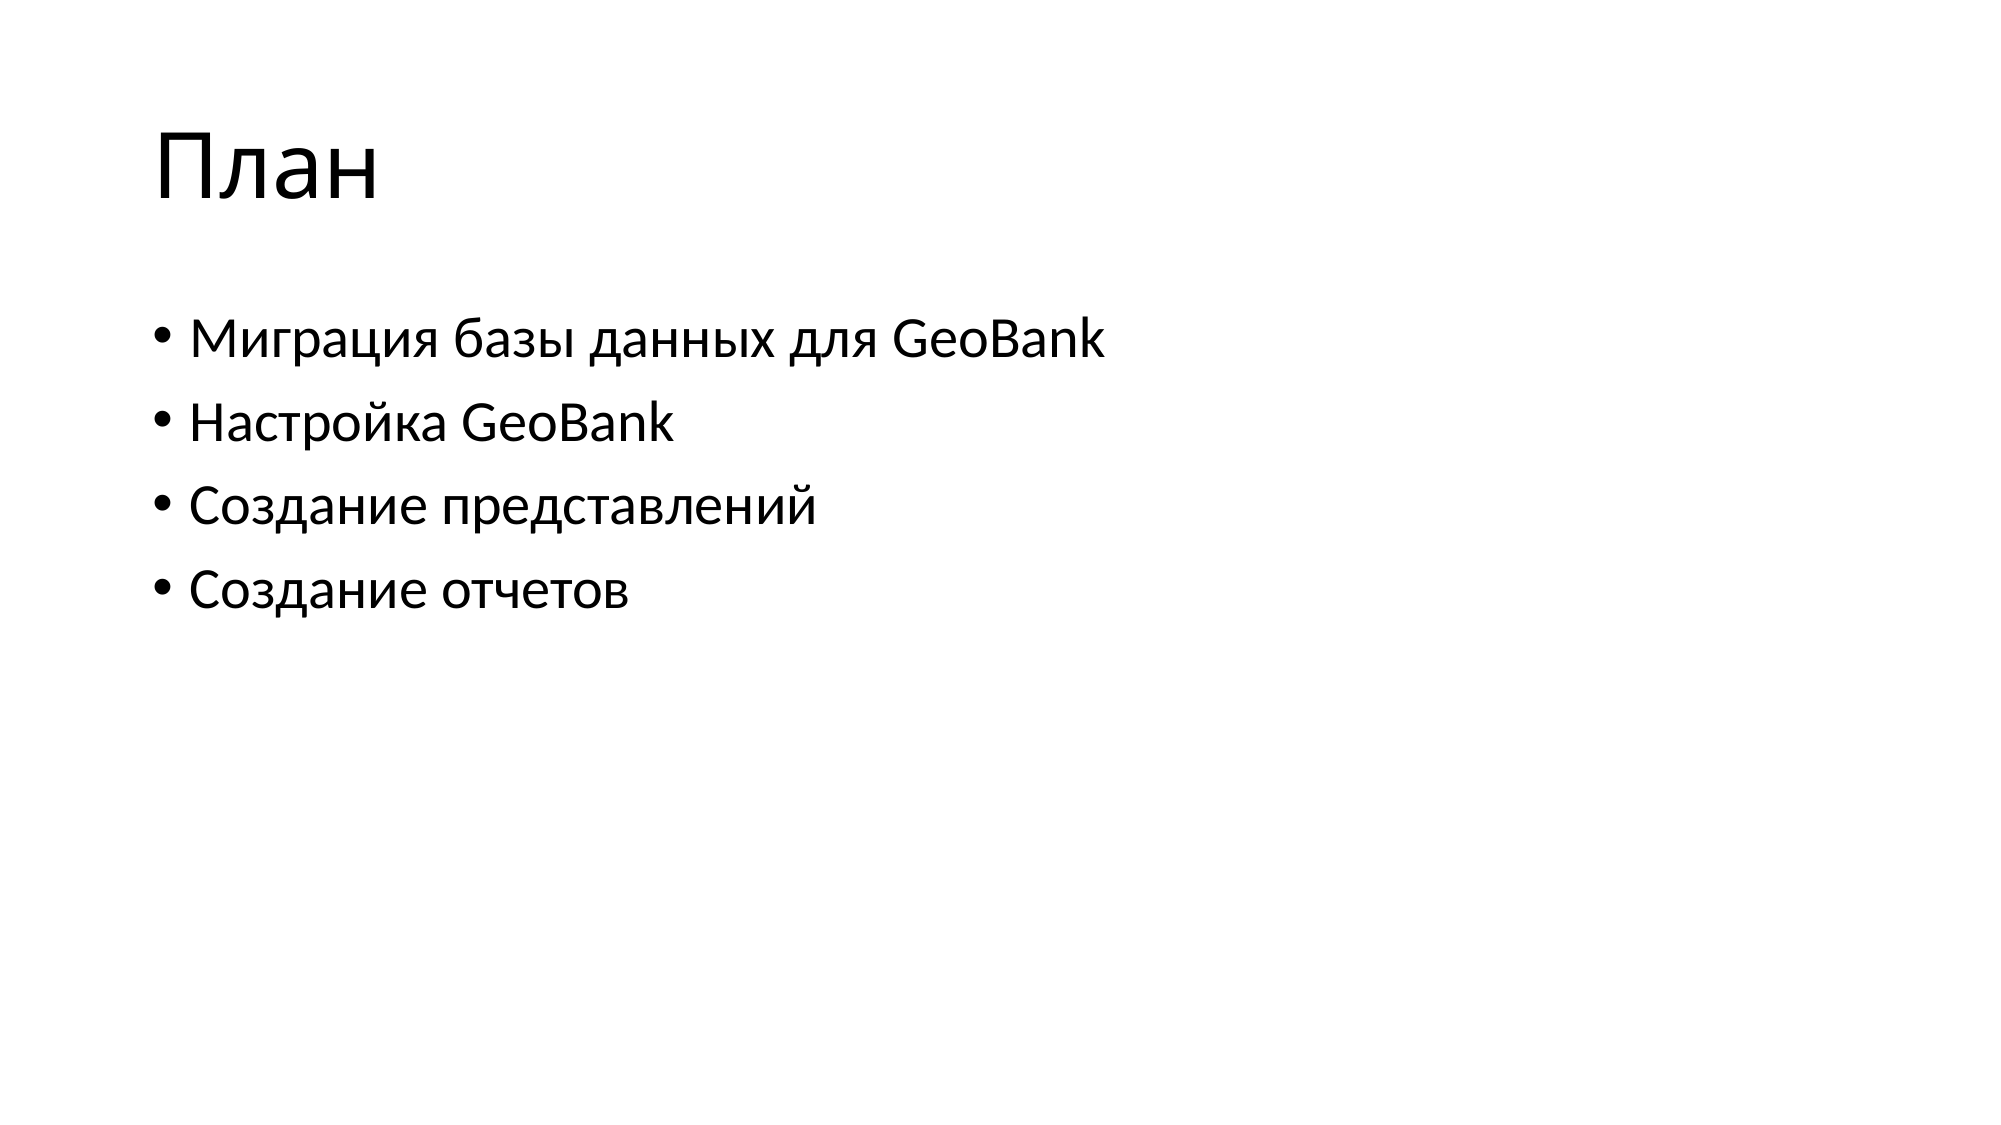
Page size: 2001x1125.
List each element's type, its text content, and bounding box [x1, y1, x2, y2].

title План [137, 59, 1863, 278]
list Миграция базы данных для GeoBank Настройка GeoBank Создание представлений Создание отчетов [137, 299, 1863, 1014]
